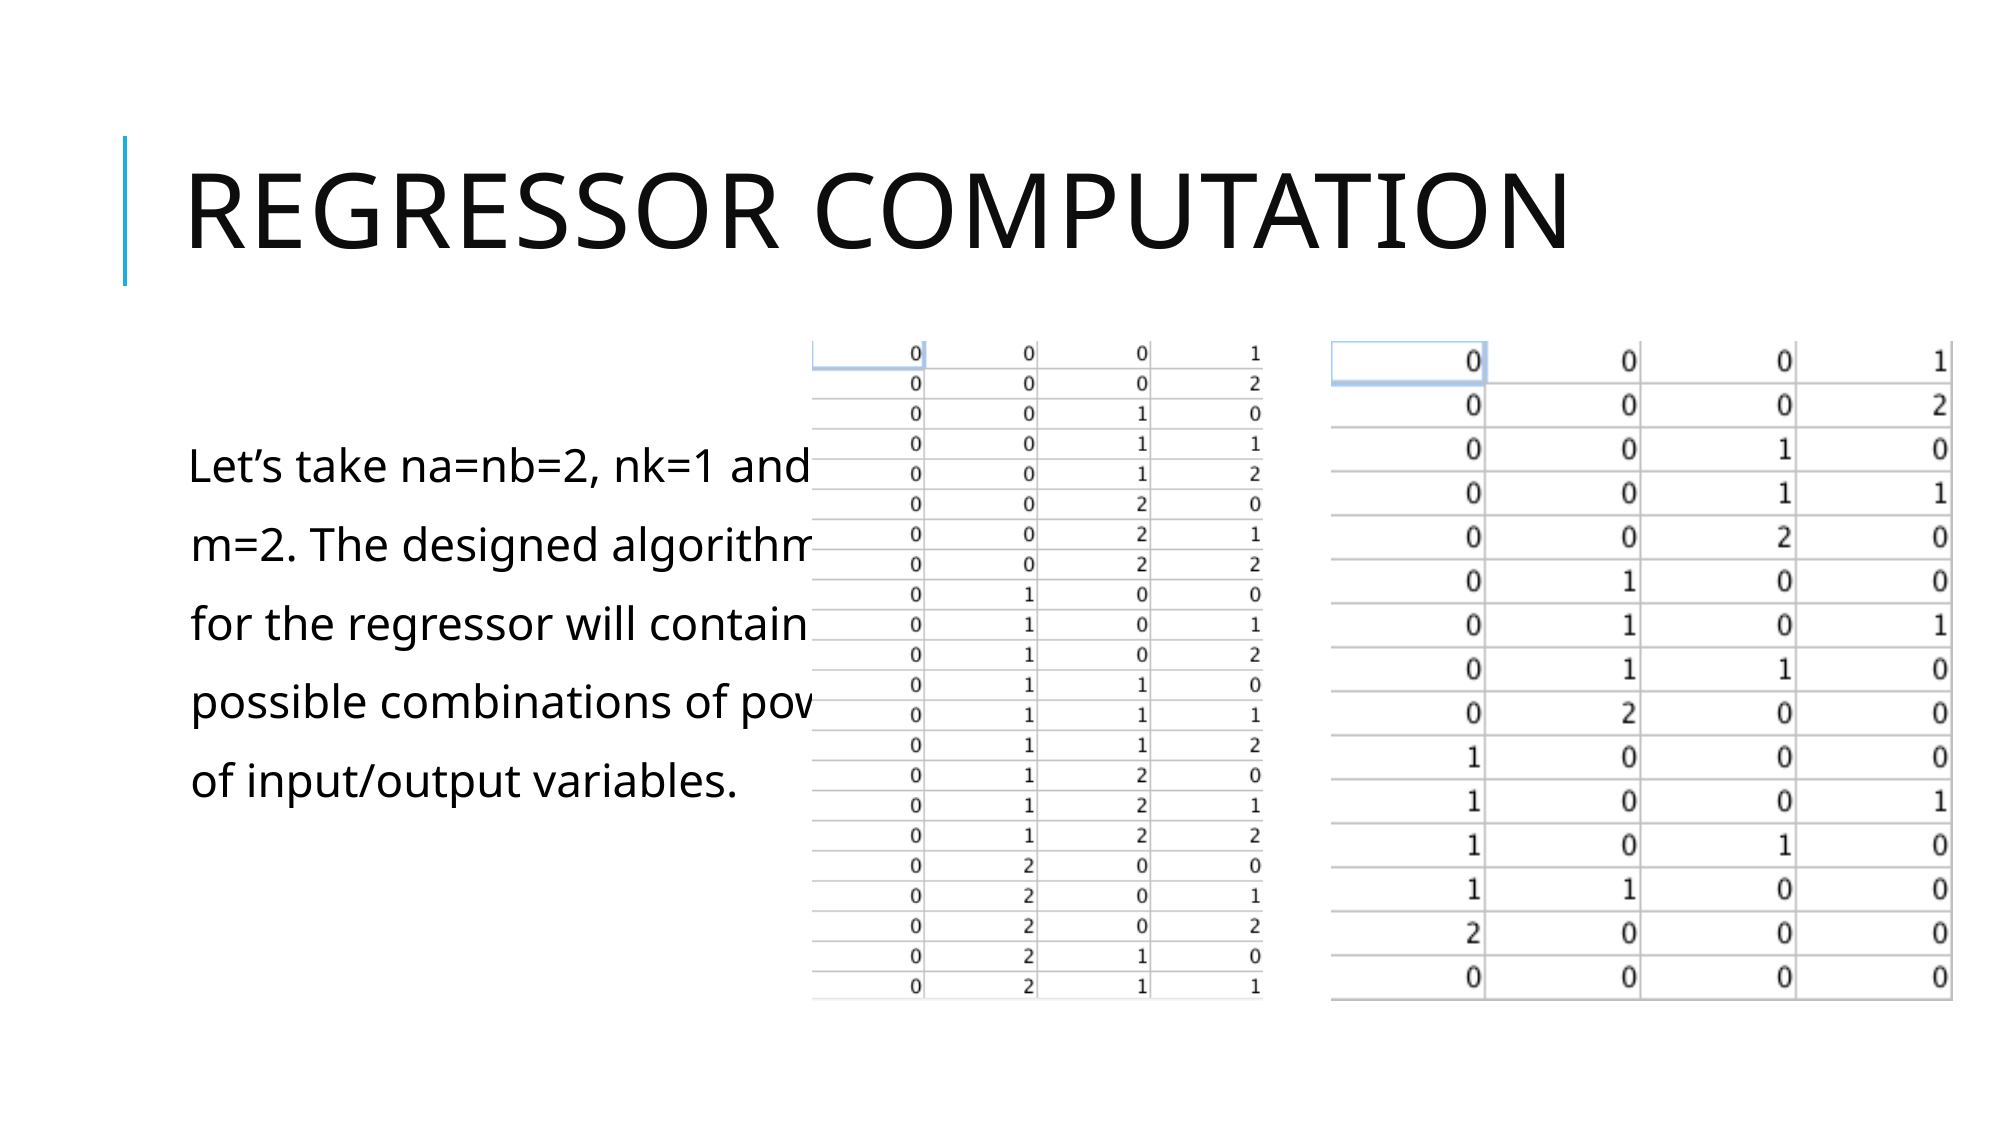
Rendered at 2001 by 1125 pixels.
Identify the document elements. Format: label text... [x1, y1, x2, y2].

title Regressor Computation [168, 96, 1763, 273]
picture [812, 341, 1263, 1001]
list Let’s take na=nb=2, nk=1 and m=2. The designed algorithm for the regressor will contain all possible combinations of powers of input/output variables. [168, 273, 1977, 1088]
picture [1331, 341, 1953, 1001]
